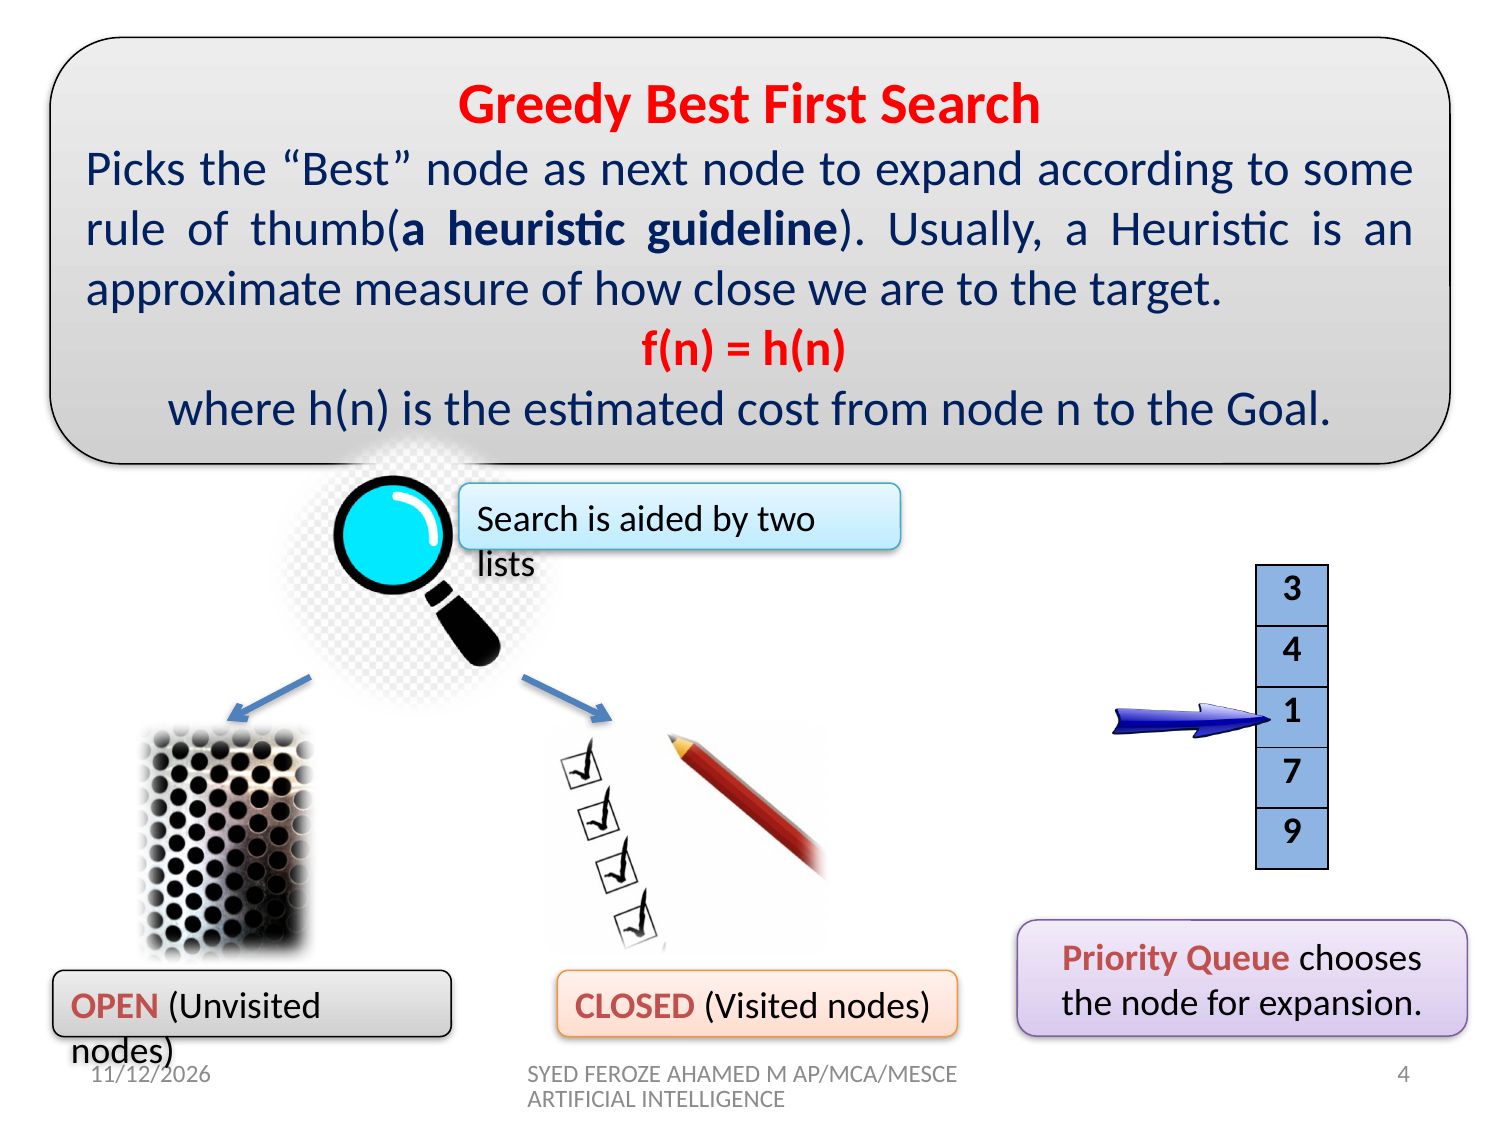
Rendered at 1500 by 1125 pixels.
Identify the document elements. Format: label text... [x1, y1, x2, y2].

table_cell 4 [1257, 627, 1327, 686]
picture [1112, 699, 1271, 742]
footer SYED FEROZE AHAMED M AP/MCA/MESCE ARTIFICIAL INTELLIGENCE [512, 1042, 988, 1103]
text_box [46, 720, 458, 1038]
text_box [226, 676, 311, 721]
slide_number 4 [1074, 1042, 1425, 1103]
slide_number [75, 1046, 425, 1103]
text_box Greedy Best First Search Picks the “Best” node as next node to expand according to some rule of thumb(a heuristic guideline). Usually, a Heuristic is an approximate measure of how close we are to the target. f(n) = h(n) where h(n) is the estimated cost from node n to the Goal. [49, 36, 1451, 465]
table_cell 9 [1257, 809, 1327, 868]
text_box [542, 720, 958, 1038]
table_header 3 [1257, 566, 1327, 625]
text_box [266, 420, 903, 721]
table_cell 7 [1257, 748, 1327, 807]
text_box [522, 676, 613, 721]
table_cell 1 [1257, 688, 1327, 747]
text_box Priority Queue chooses the node for expansion. [1016, 919, 1469, 1037]
